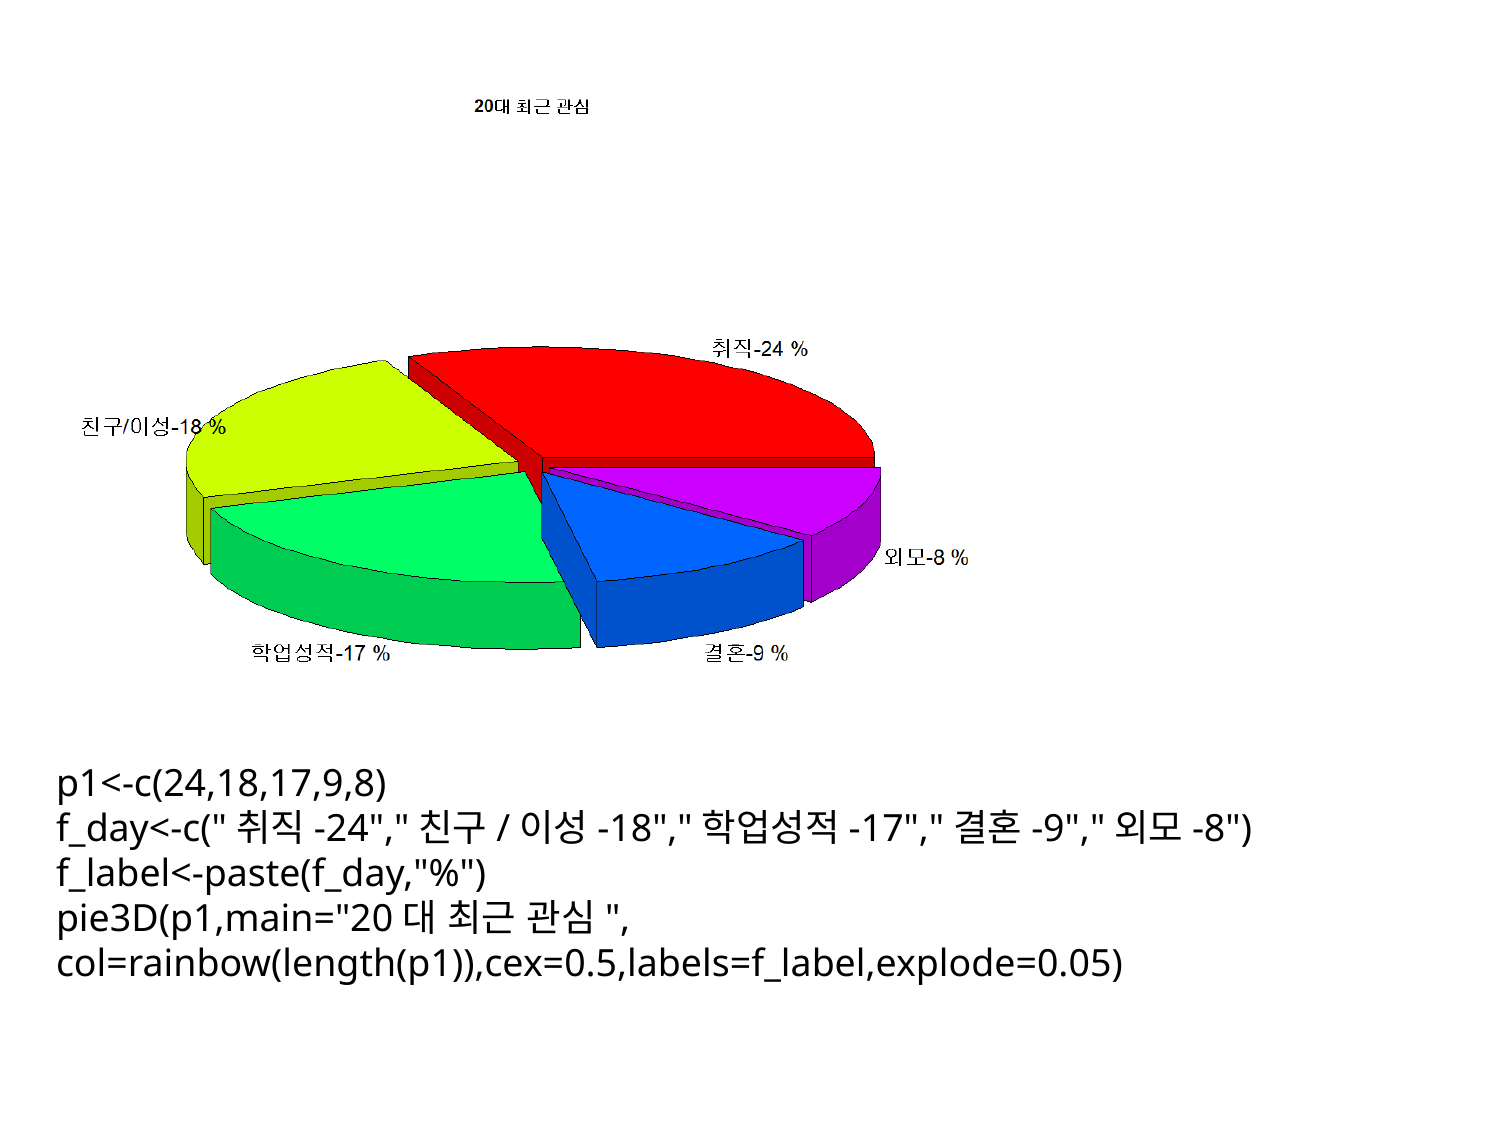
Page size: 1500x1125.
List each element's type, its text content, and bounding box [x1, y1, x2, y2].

picture [64, 76, 1022, 718]
text_box p1<-c(24,18,17,9,8) f_day<-c("취직-24","친구/이성-18","학업성적-17","결혼-9","외모-8") f_label<-paste(f_day,"%") pie3D(p1,main="20대 최근 관심", col=rainbow(length(p1)),cex=0.5,labels=f_label,explode=0.05) [41, 751, 1436, 992]
